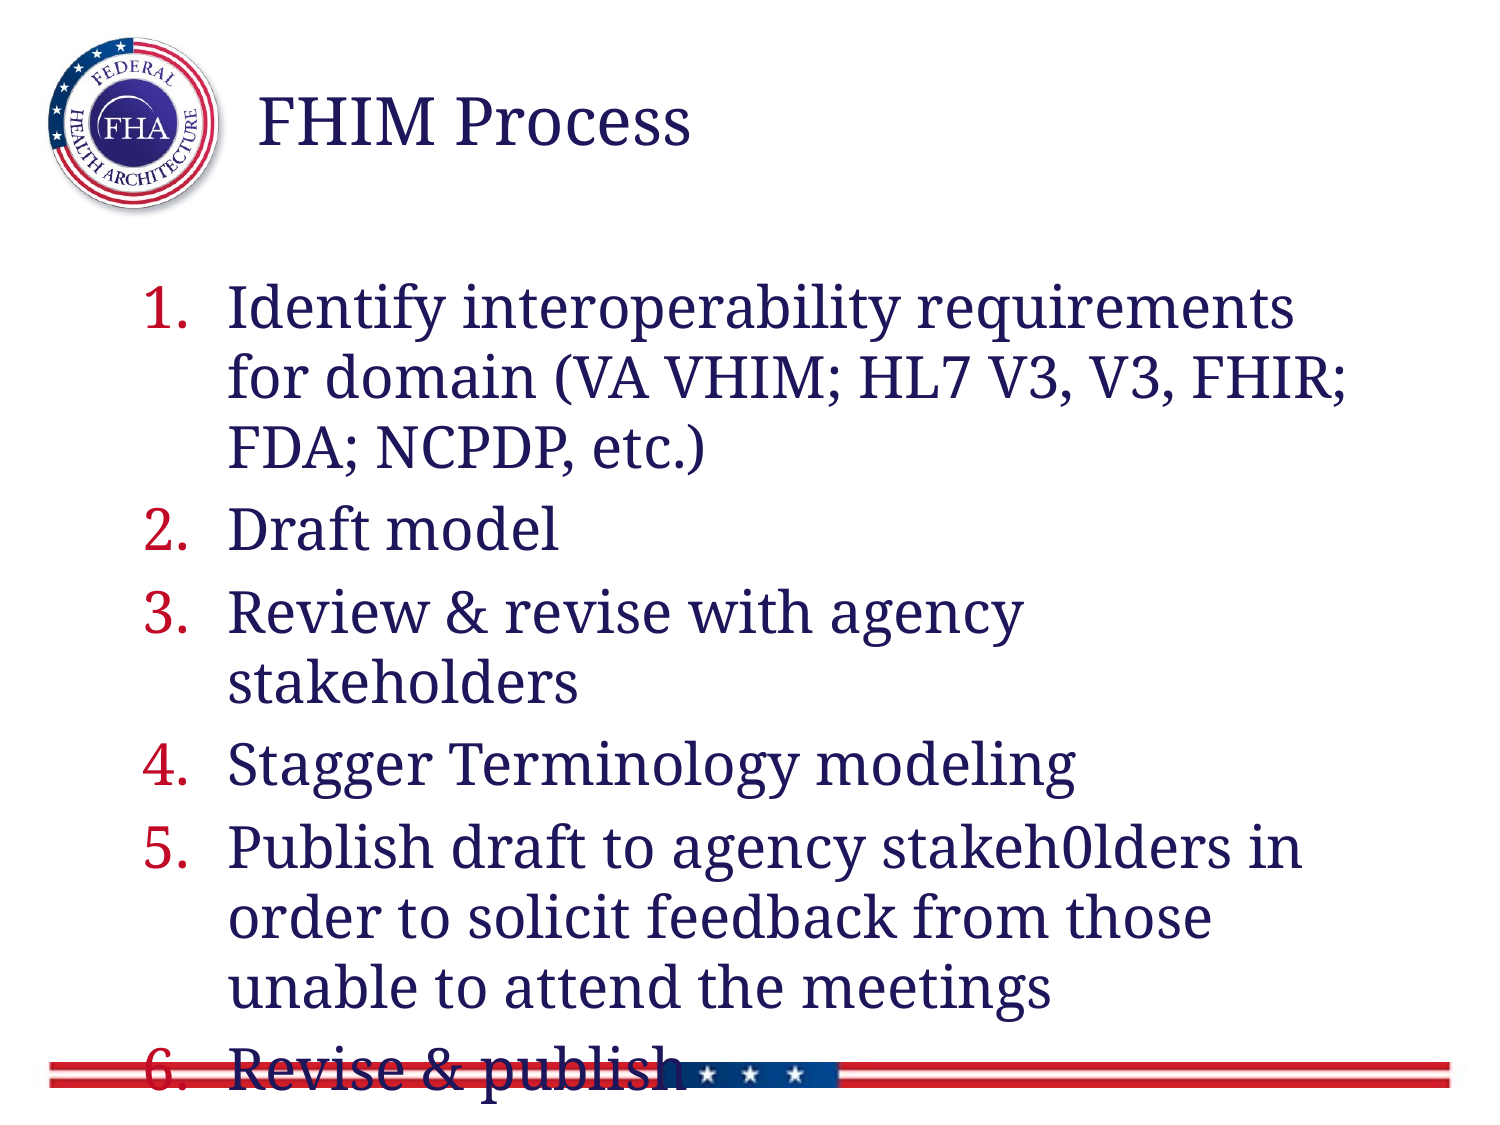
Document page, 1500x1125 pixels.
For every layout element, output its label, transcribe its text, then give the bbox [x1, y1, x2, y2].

title FHIM Process [249, 0, 1500, 238]
picture [0, 1062, 134, 1088]
picture [1386, 1062, 1500, 1088]
list Identify interoperability requirements for domain (VA VHIM; HL7 V3, V3, FHIR; FDA; NCPDP, etc.) Draft model Review & revise with agency stakeholders Stagger Terminology modeling Publish draft to agency stakeh0lders in order to solicit feedback from those unable to attend the meetings Revise & publish [134, 261, 1386, 1101]
picture [43, 34, 231, 222]
